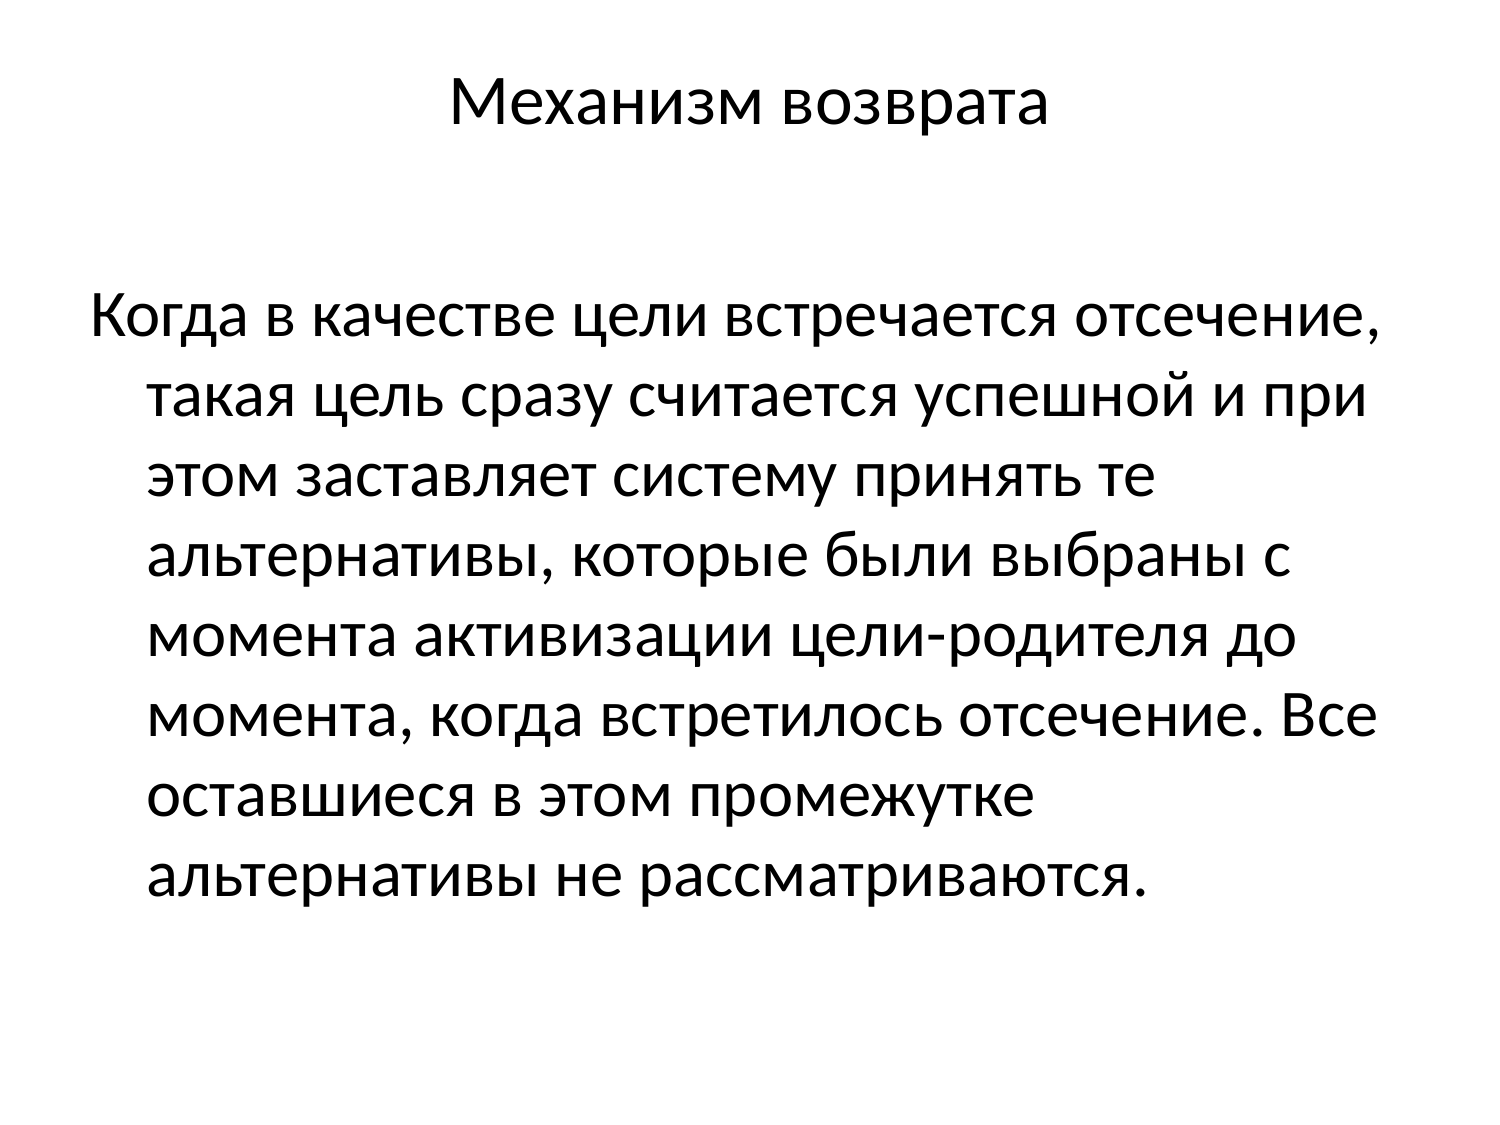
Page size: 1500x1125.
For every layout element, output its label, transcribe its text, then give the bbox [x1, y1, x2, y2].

title Механизм возврата [75, 45, 1425, 233]
list Когда в качестве цели встречается отсечение, такая цель сразу считается успешной и при этом заставляет систему принять те альтернативы, которые были выбраны с момента активизации цели-родителя до момента, когда встретилось отсечение. Все оставшиеся в этом промежутке альтернативы не рассматриваются. [75, 262, 1425, 1005]
